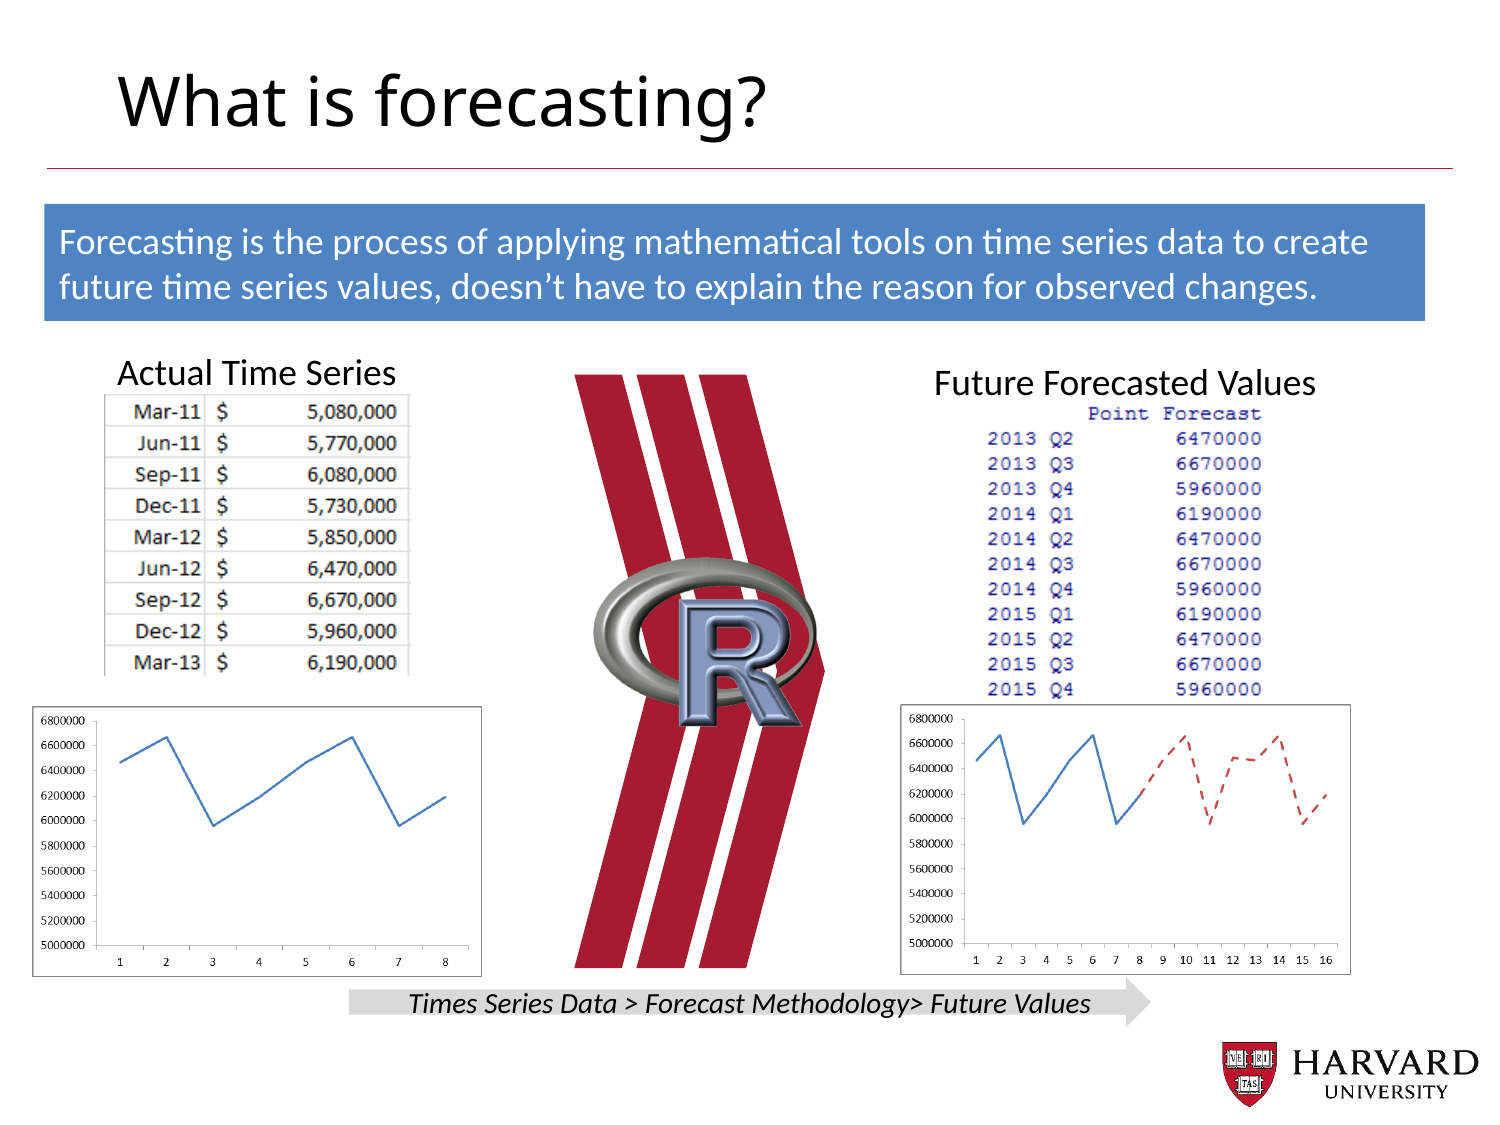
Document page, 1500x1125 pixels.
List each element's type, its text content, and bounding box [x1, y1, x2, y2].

text_box [1107, 975, 1153, 1030]
title What is forecasting? [103, 59, 1397, 157]
picture [592, 556, 817, 727]
text_box [347, 988, 393, 1016]
text_box Future Forecasted Values [919, 350, 1332, 410]
text_box Forecasting is the process of applying mathematical tools on time series data to create future time series values, doesn’t have to explain the reason for observed changes. [43, 203, 1426, 322]
picture [900, 398, 1351, 975]
picture [1200, 1024, 1500, 1125]
text_box Actual Time Series [102, 340, 412, 400]
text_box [574, 374, 825, 969]
picture [104, 394, 411, 676]
picture [32, 706, 482, 977]
text_box Times Series Data > Forecast Methodology> Future Values [393, 976, 1107, 1027]
